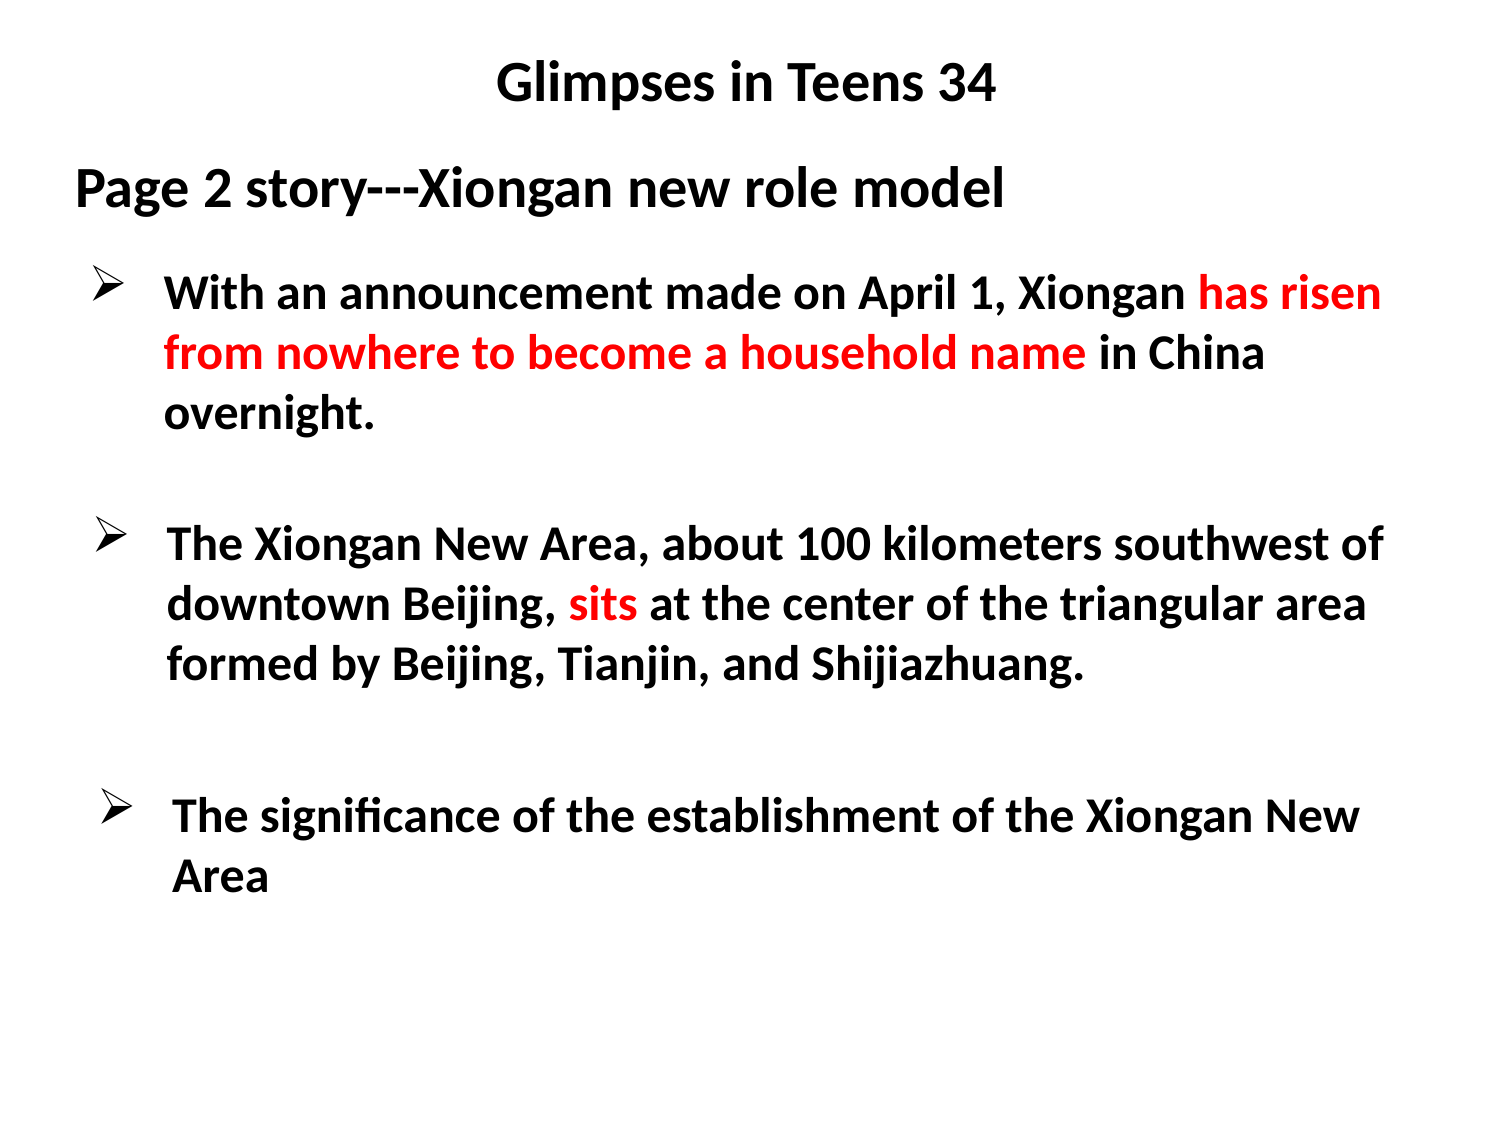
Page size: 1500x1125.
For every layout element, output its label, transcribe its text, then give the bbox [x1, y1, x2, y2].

text_box The significance of the establishment of the Xiongan New Area [82, 775, 1453, 910]
text_box Page 2 story---Xiongan new role model [60, 141, 1021, 227]
text_box With an announcement made on April 1, Xiongan has risen from nowhere to become a household name in China overnight. [73, 252, 1447, 447]
text_box The Xiongan New Area, about 100 kilometers southwest of downtown Beijing, sits at the center of the triangular area formed by Beijing, Tianjin, and Shijiazhuang. [76, 503, 1447, 699]
text_box Glimpses in Teens 34 [481, 35, 1013, 121]
